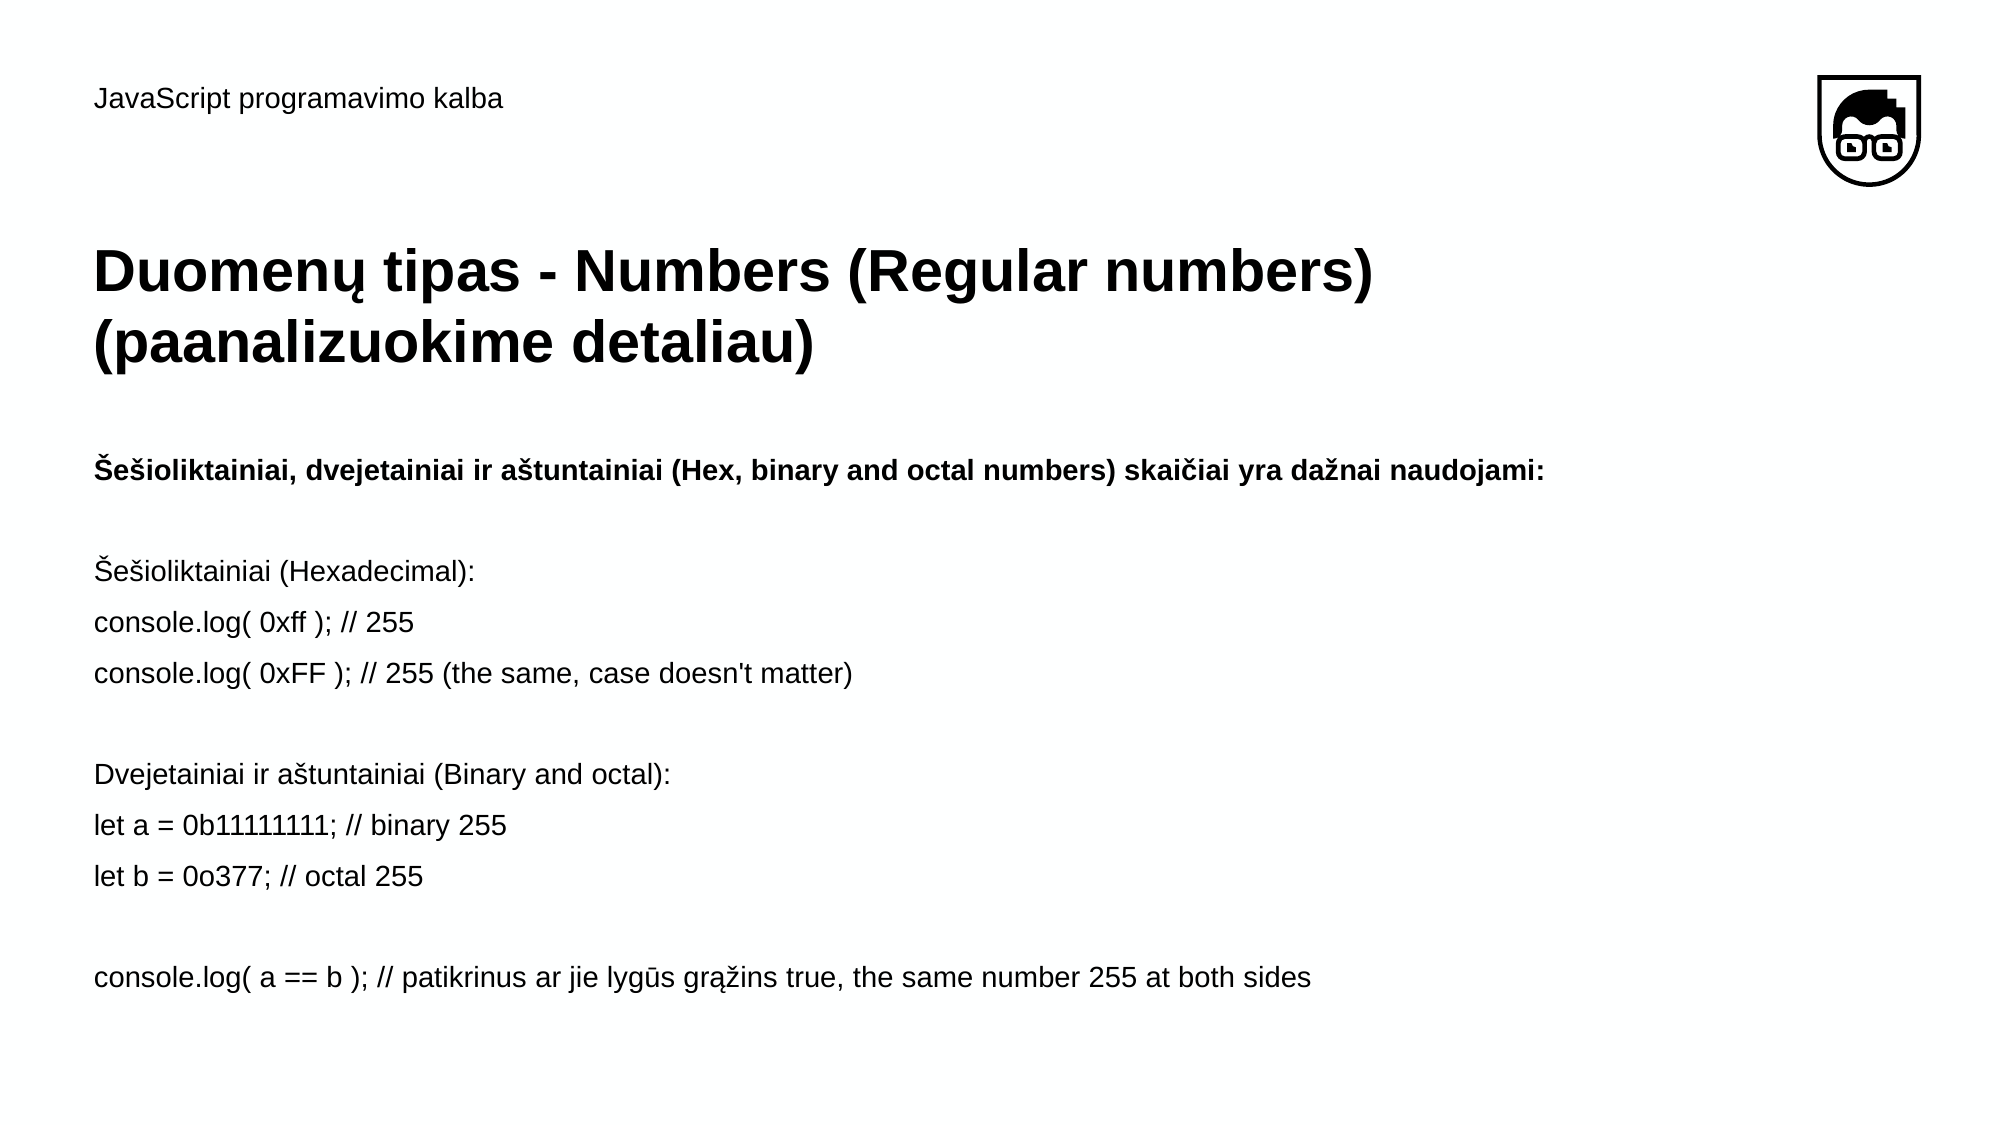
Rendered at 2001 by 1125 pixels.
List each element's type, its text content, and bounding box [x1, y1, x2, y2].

title Duomenų tipas - Numbers (Regular numbers) (paanalizuokime detaliau) [78, 224, 1851, 438]
list JavaScript programavimo kalba [78, 75, 1102, 150]
list Šešioliktainiai, dvejetainiai ir aštuntainiai (Hex, binary and octal numbers) skaičiai yra dažnai naudojami: Šešioliktainiai (Hexadecimal): console.log( 0xff ); // 255 console.log( 0xFF ); // 255 (the same, case doesn't matter) Dvejetainiai ir aštuntainiai (Binary and octal): let a = 0b11111111; // binary 255 let b = 0o377; // octal 255 console.log( a == b ); // patikrinus ar jie lygūs grąžins true, the same number 255 at both sides [78, 438, 1861, 1125]
